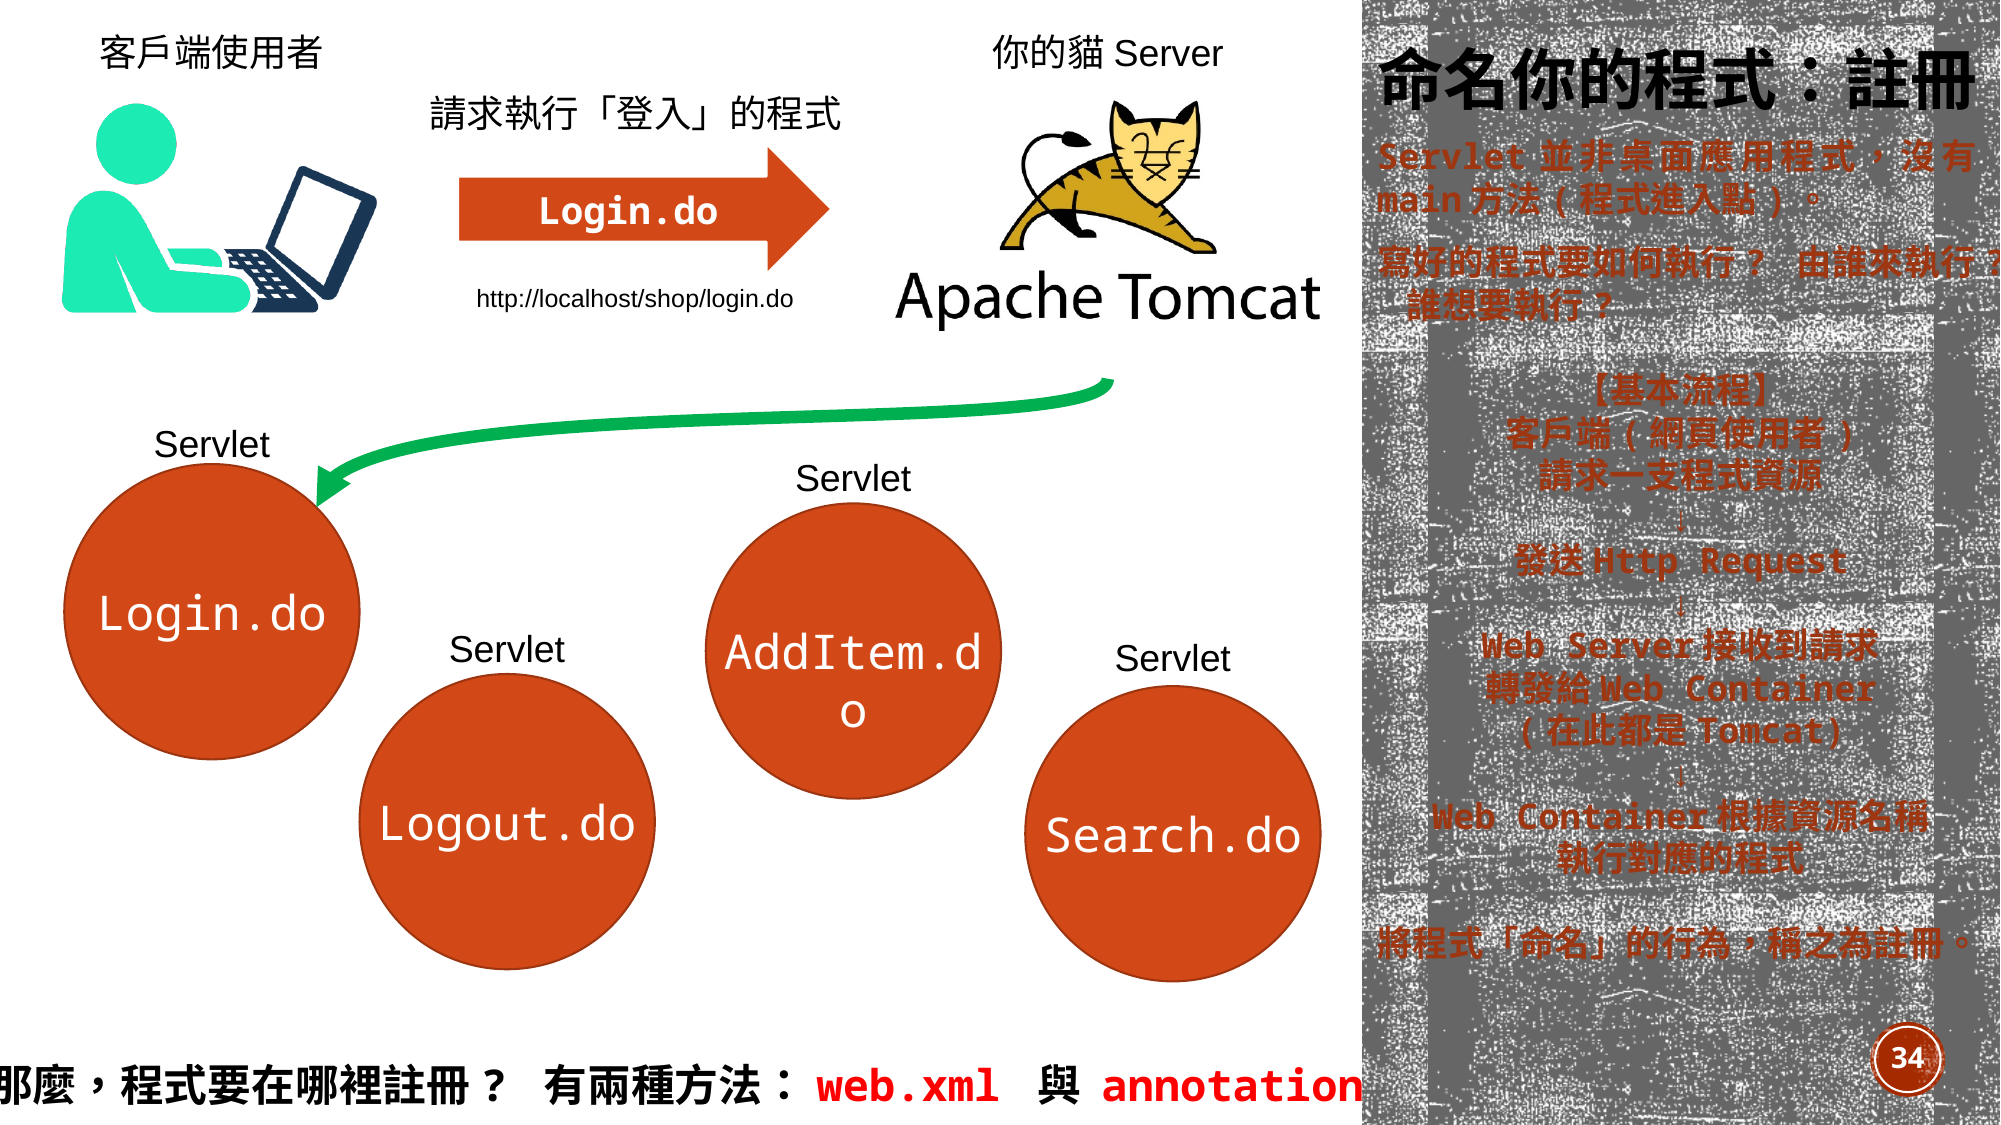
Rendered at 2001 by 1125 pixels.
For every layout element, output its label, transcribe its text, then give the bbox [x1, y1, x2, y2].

text_box Login.do [456, 174, 647, 244]
list Servlet 3.0(2009/09)新增的功能 提供一個簡便的方法讓程式設計師能輕鬆的註冊Servlet，簡化開發流程，並增加程式可讀性。 如欲註冊一支Servlet，只需在其Class上方撰寫@WebServlet即可。 最簡單的寫法為 @WebServlet("/ServletName") 務必注意名稱不可重複，且一定要加上"/"，如果忘了加上"/"，則整個Server會無法起動。(Server起動時會掃描所有Servlet註冊的名稱) @WebServlet之中可以加上其他屬性如loadOnStartup、urlPatterns、description、name等。 另外一個註冊方法會寫在web.xml裡 [1362, 0, 2000, 12]
list Servlet並非桌面應用程式，沒有main方法(程式進入點)。 寫好的程式要如何執行? 由誰來執行? 誰想要執行? 【基本流程】 客戶端(網頁使用者) 請求一支程式資源 ↓ 發送Http Request ↓ Web Server接收到請求 轉發給Web Container (在此都是Tomcat) ↓ Web Container根據資源名稱 執行對應的程式 將程式「命名」的行為，稱之為註冊。 [1362, 126, 2000, 1125]
text_box Servlet [780, 446, 927, 503]
text_box 那麼，程式要在哪裡註冊? 有兩種方法：web.xml 與 annotation [0, 1050, 1405, 1118]
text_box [361, 676, 653, 967]
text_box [650, 50, 775, 838]
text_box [66, 466, 359, 757]
text_box http://localhost/shop/login.do [777, 275, 810, 320]
text_box 請求執行「登入」的程式 [777, 82, 857, 143]
text_box 你的貓Server [977, 22, 1239, 52]
text_box Servlet [434, 618, 581, 674]
picture [895, 52, 1320, 379]
title 命名你的程式：註冊 [1362, 12, 2000, 126]
text_box 請求執行「登入」的程式 [414, 82, 647, 143]
text_box Servlet [138, 412, 286, 464]
text_box Servlet [1099, 627, 1247, 686]
text_box Login.do [777, 151, 834, 267]
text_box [44, 25, 381, 377]
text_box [777, 505, 999, 797]
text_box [1027, 688, 1319, 979]
text_box http://localhost/shop/login.do [461, 275, 648, 320]
